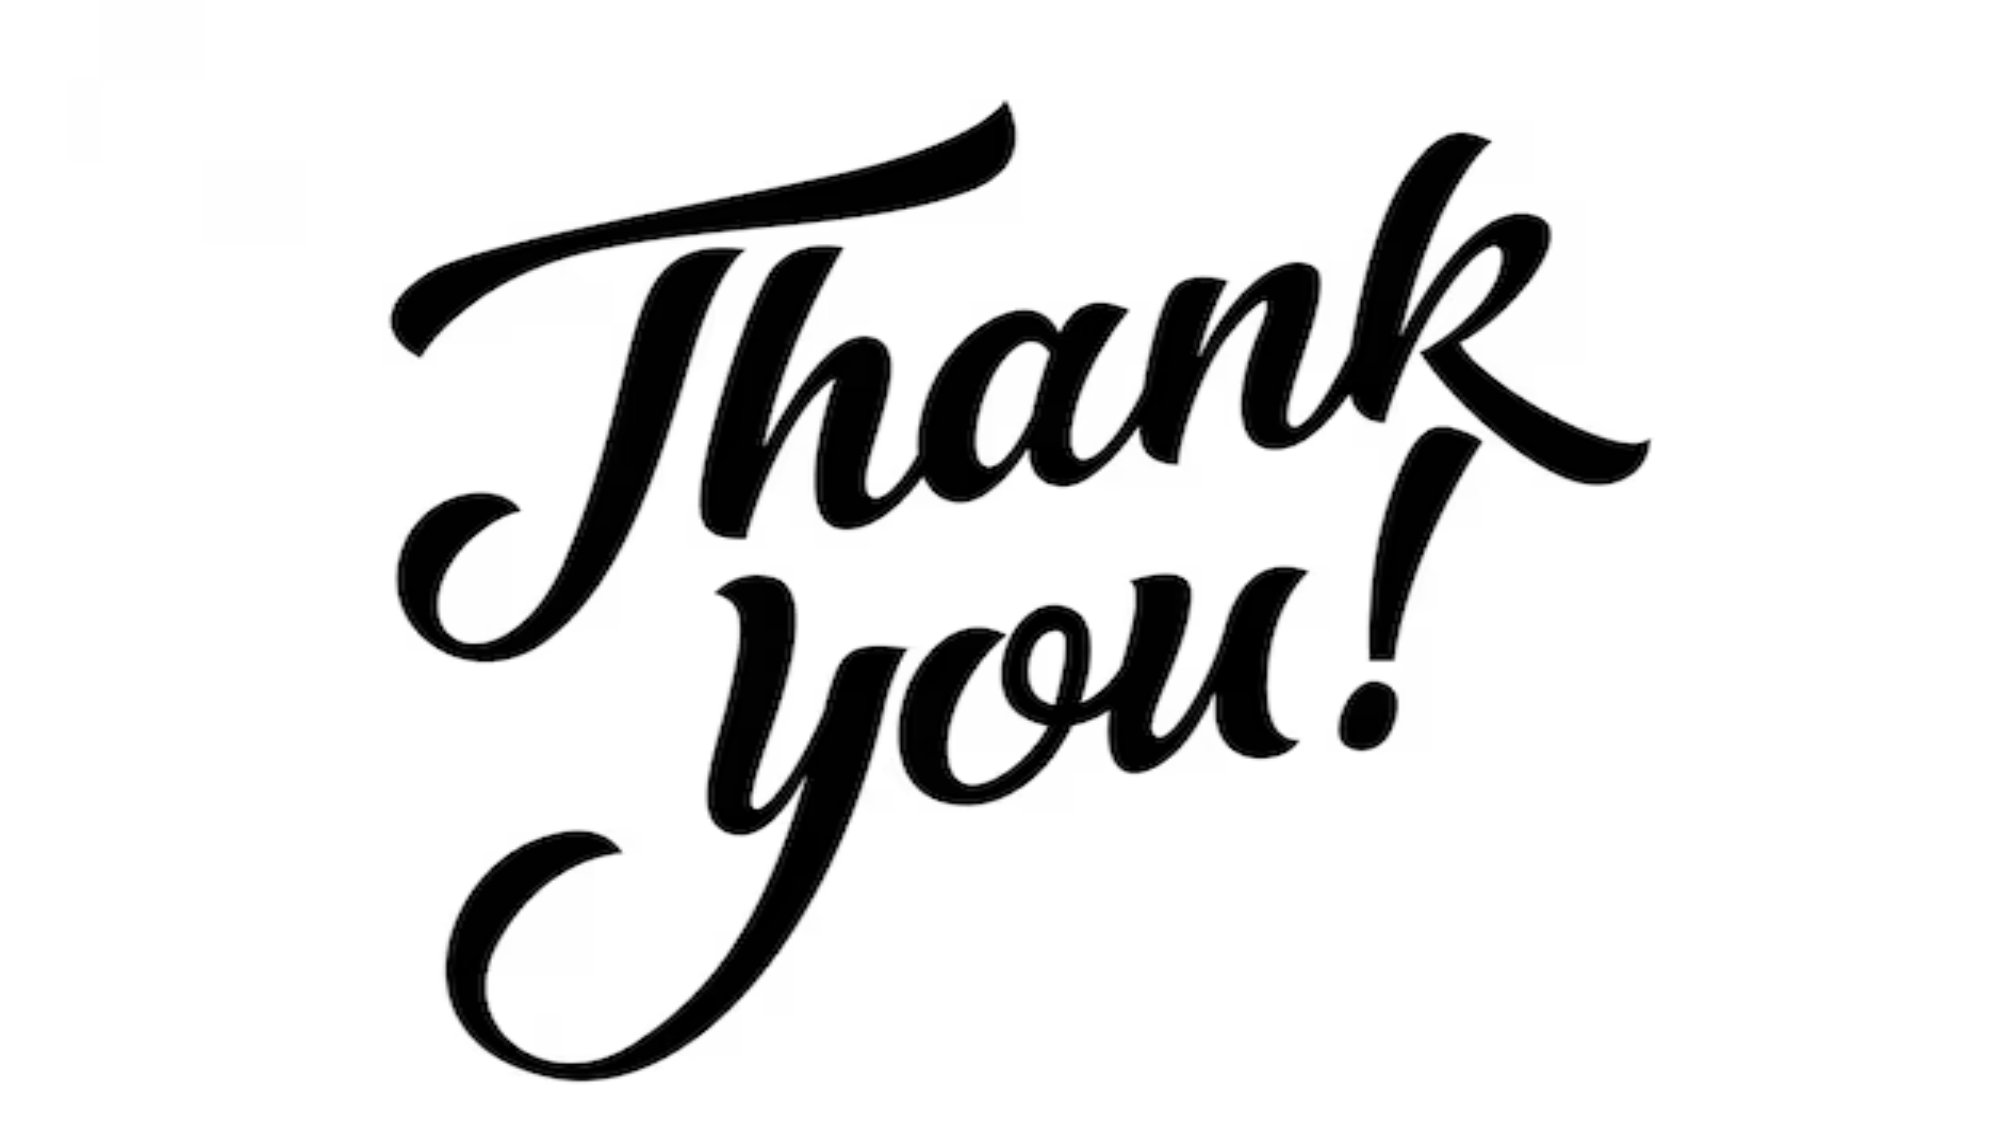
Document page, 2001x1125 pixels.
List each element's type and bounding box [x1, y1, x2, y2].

list [0, 0, 2000, 1125]
